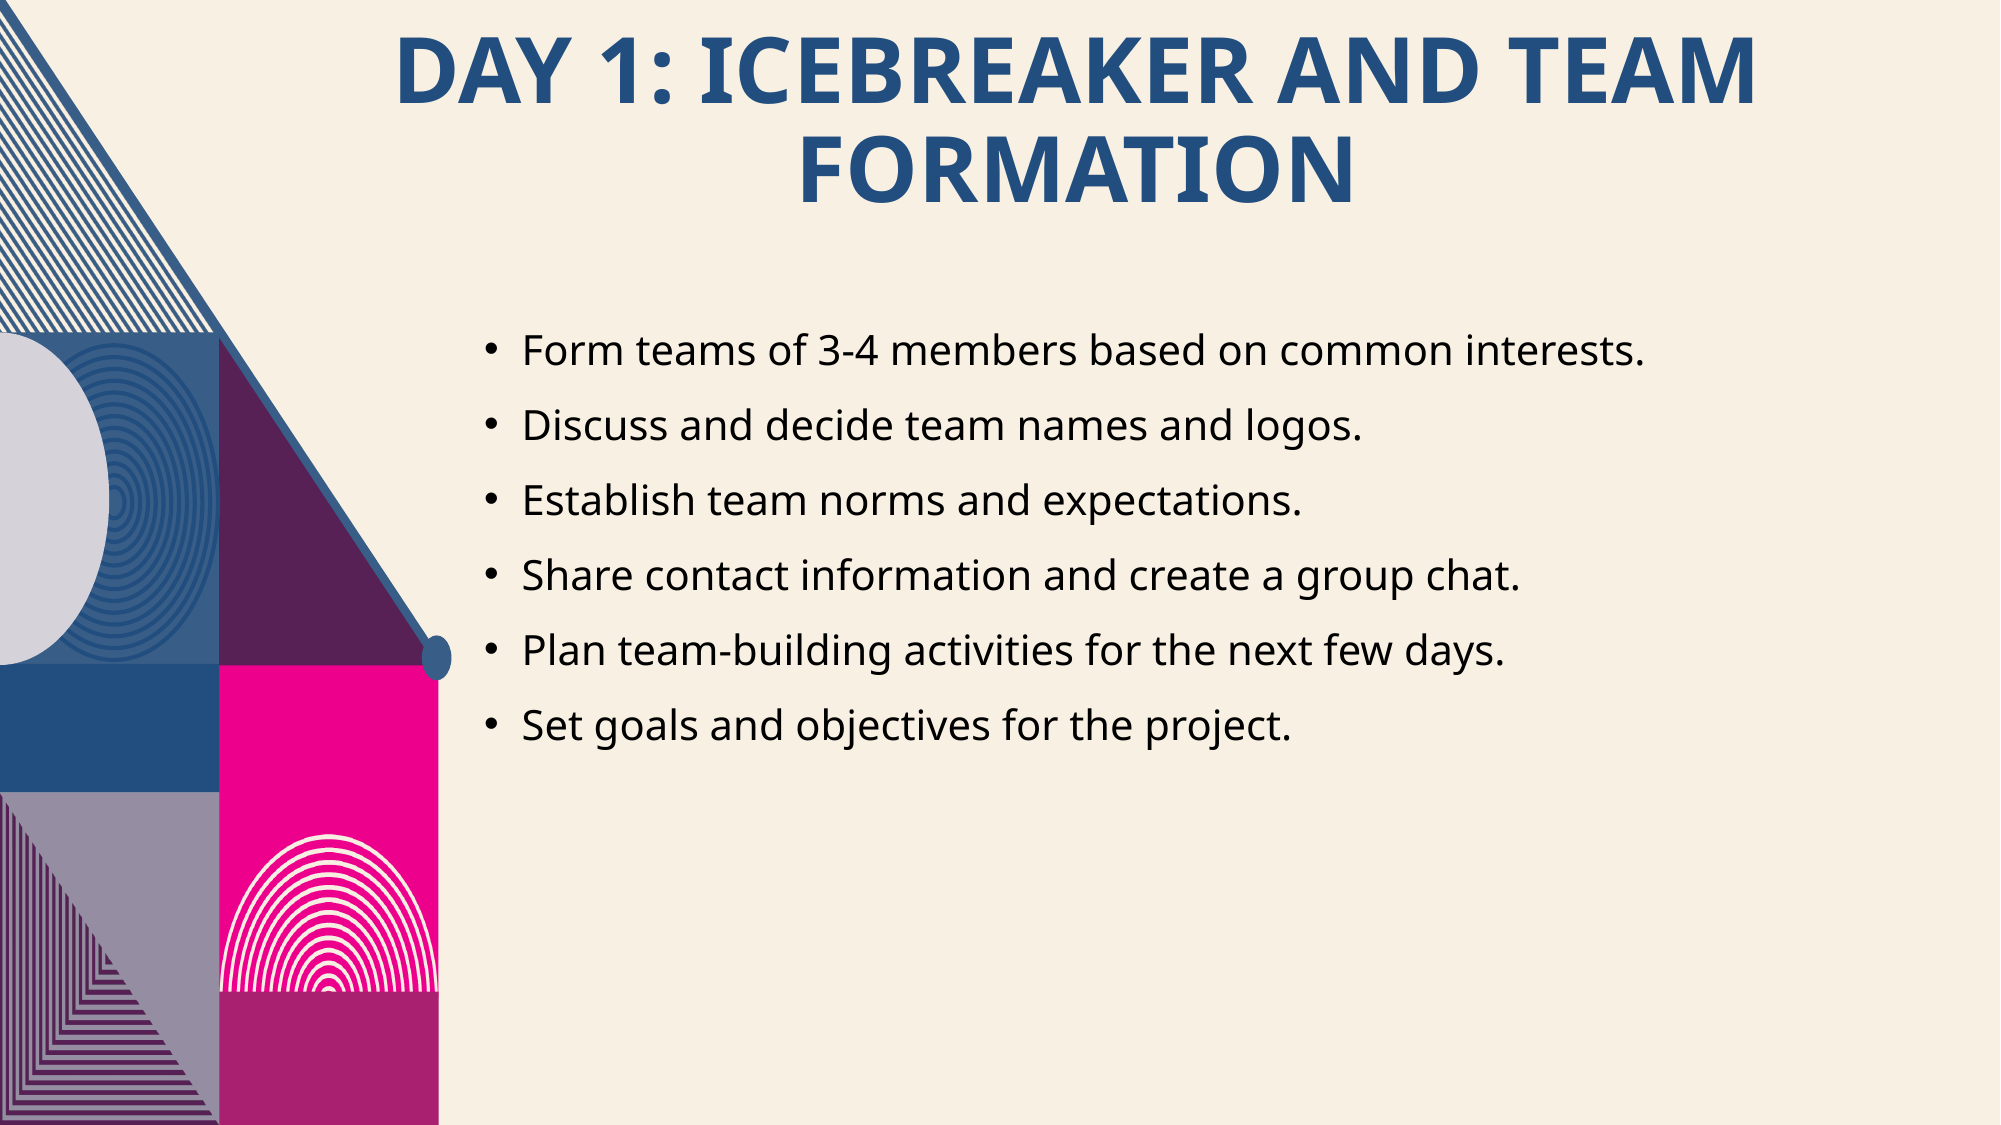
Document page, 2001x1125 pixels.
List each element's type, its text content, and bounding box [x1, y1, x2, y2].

title Day 1: Icebreaker and Team Formation [194, 37, 1960, 231]
picture [0, 793, 219, 1125]
picture [8, 2, 219, 320]
list Form teams of 3-4 members based on common interests. Discuss and decide team names and logos. Establish team norms and expectations. Share contact information and create a group chat. Plan team-building activities for the next few days. Set goals and objectives for the project. [469, 316, 1960, 1021]
picture [220, 834, 438, 991]
picture [0, 9, 216, 334]
